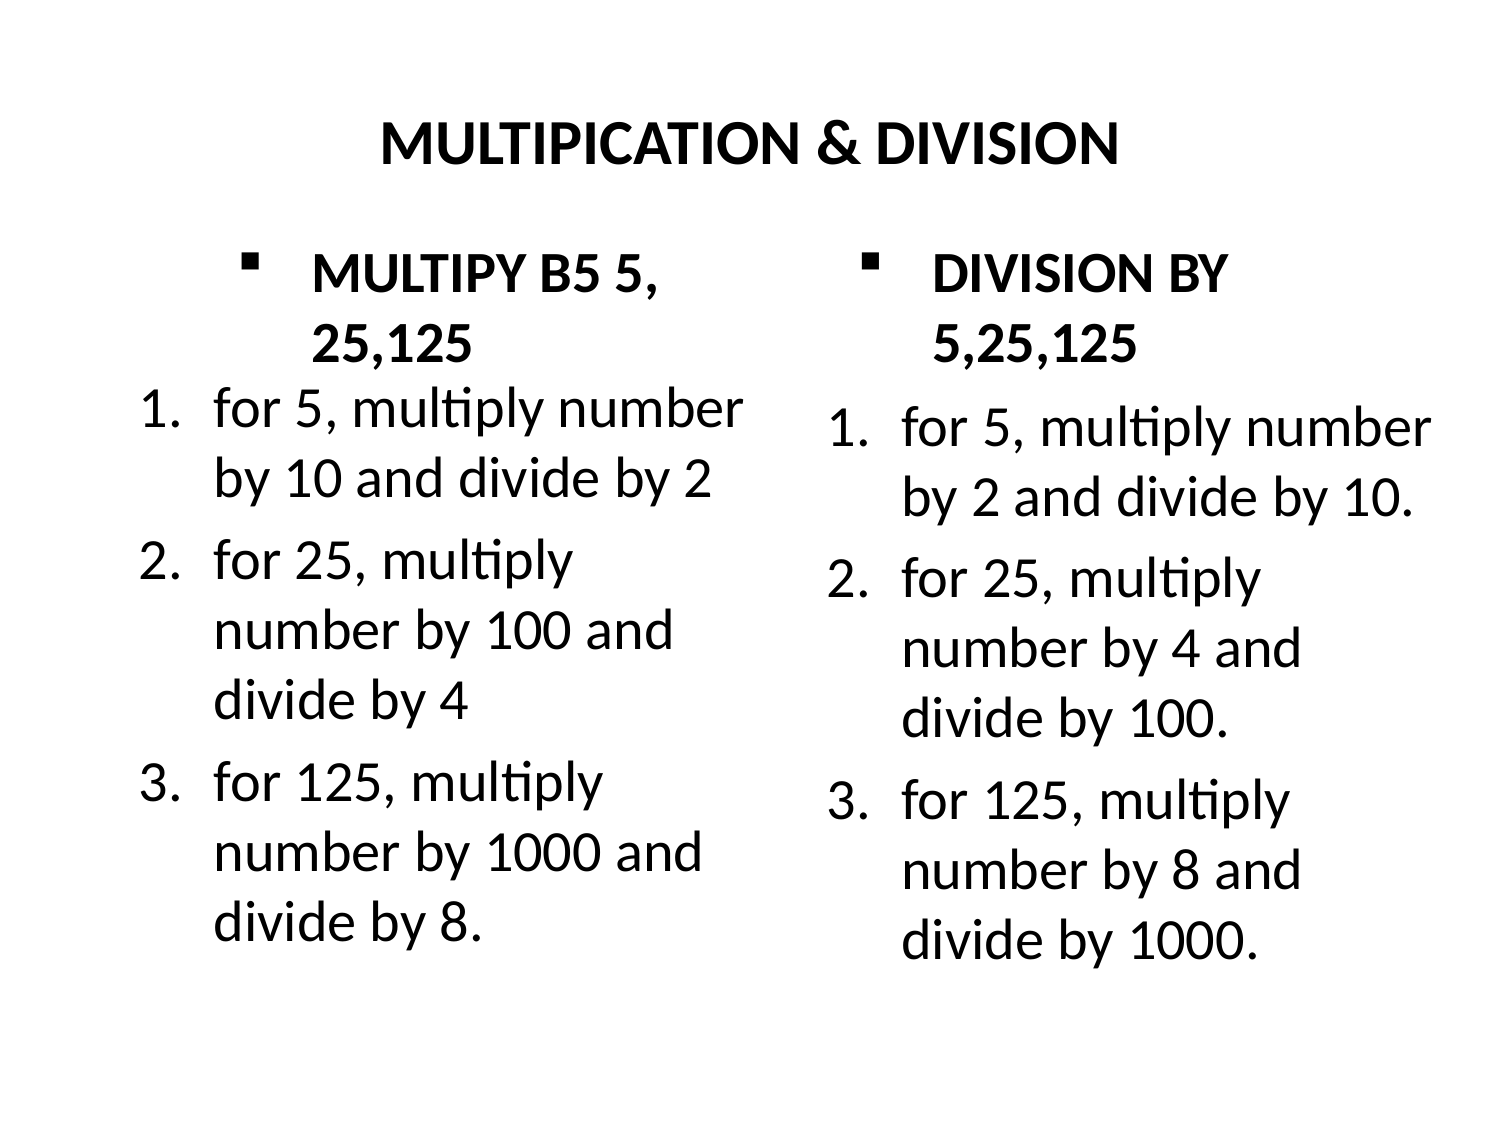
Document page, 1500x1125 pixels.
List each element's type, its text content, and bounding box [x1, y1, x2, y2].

list DIVISION BY 5,25,125 [843, 262, 1450, 380]
list MULTIPY B5 5, 25,125 [222, 262, 838, 381]
list for 5, multiply number by 2 and divide by 10. for 25, multiply number by 4 and divide by 100. for 125, multiply number by 8 and divide by 1000. [812, 380, 1450, 1088]
title MULTIPICATION & DIVISION [75, 45, 1425, 233]
list for 5, multiply number by 10 and divide by 2 for 25, multiply number by 100 and divide by 4 for 125, multiply number by 1000 and divide by 8. [125, 362, 763, 1100]
